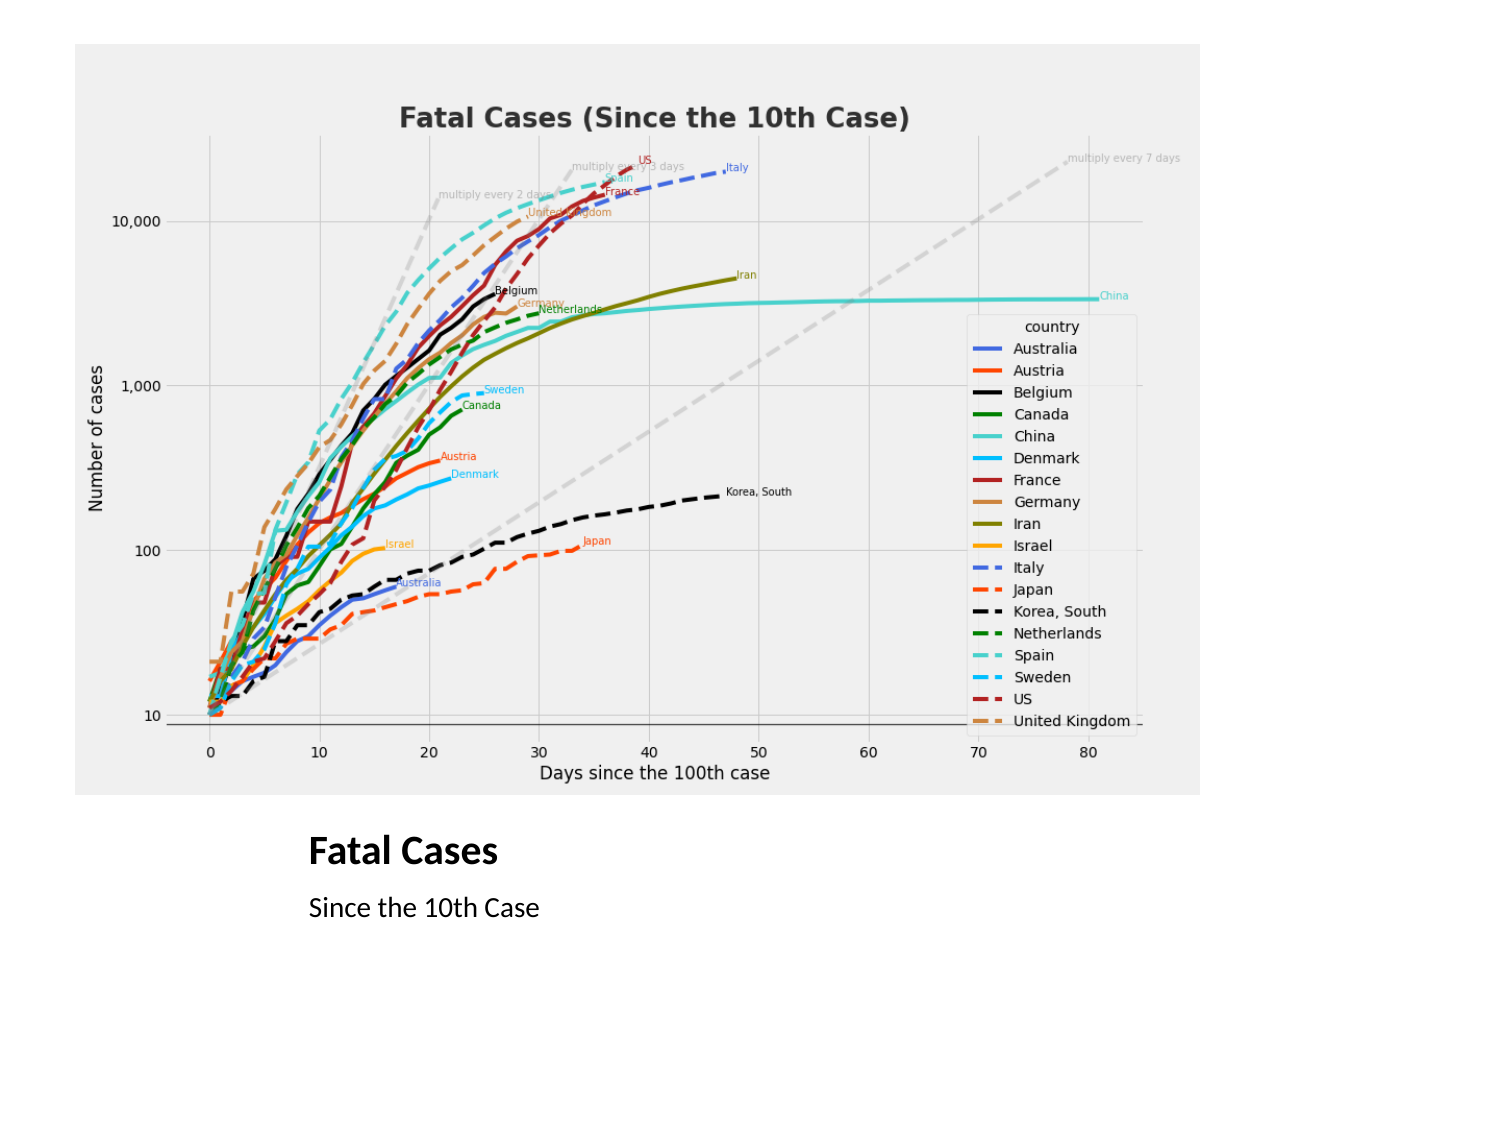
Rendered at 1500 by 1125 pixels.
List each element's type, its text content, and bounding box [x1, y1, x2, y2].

title Fatal Cases [294, 802, 1194, 880]
list Since the 10th Case [294, 880, 1194, 1013]
picture [74, 44, 1201, 796]
